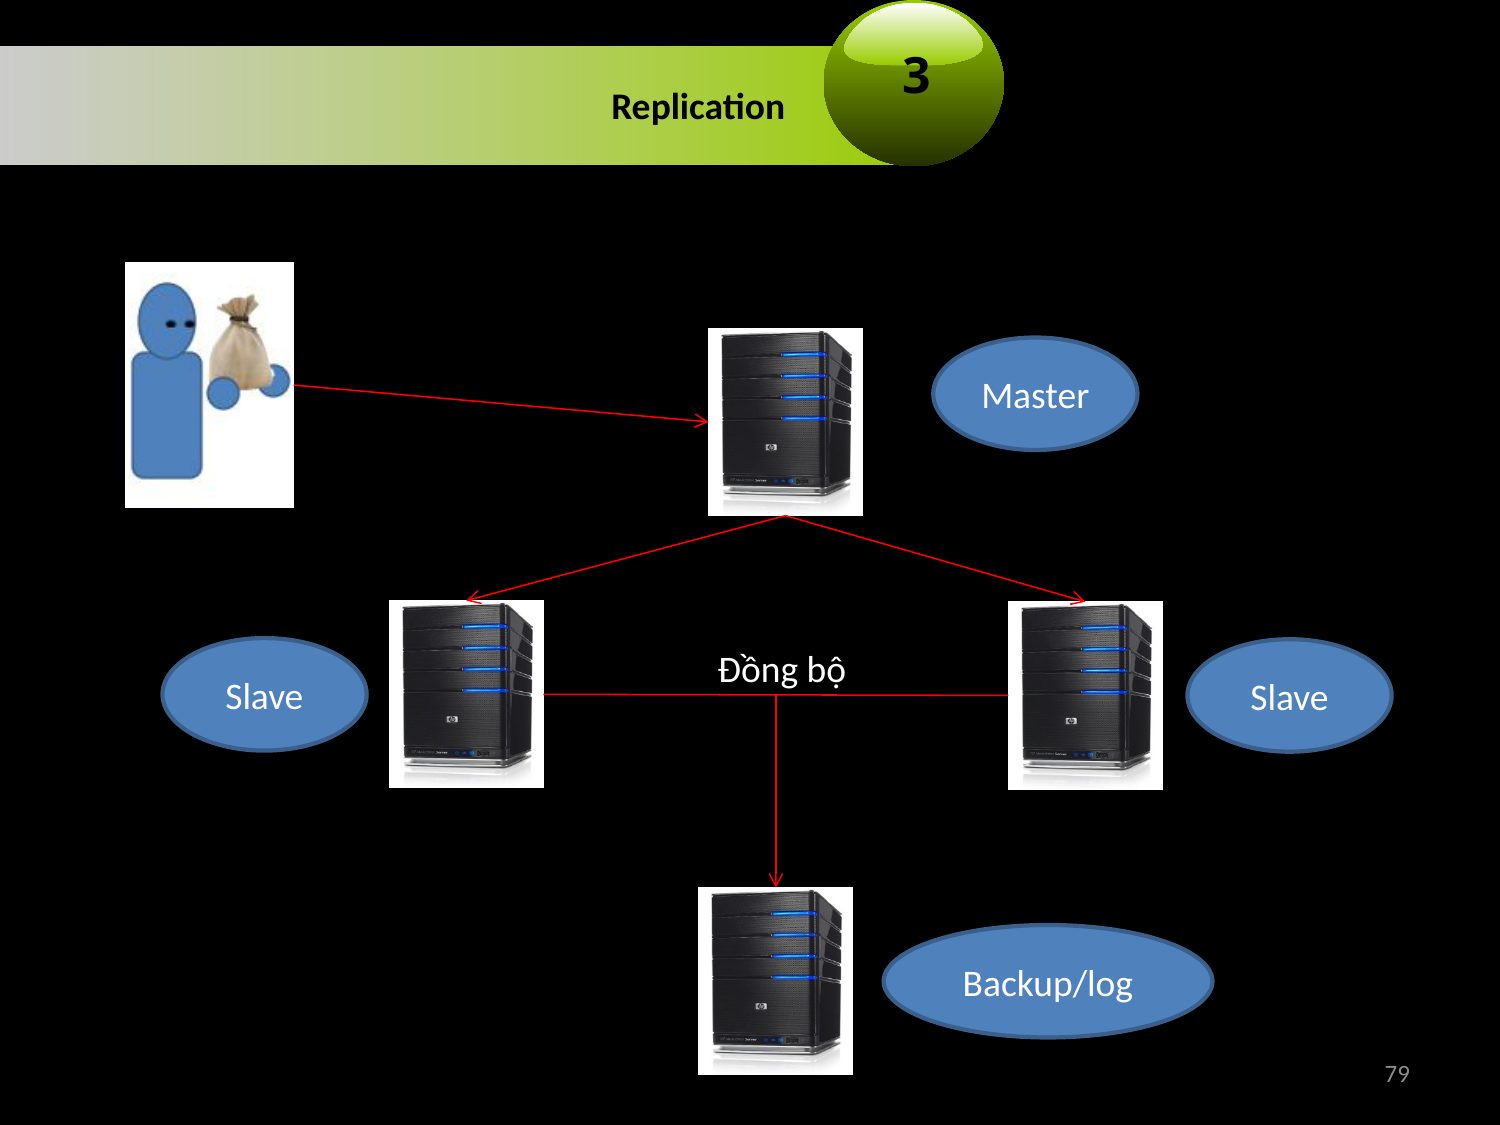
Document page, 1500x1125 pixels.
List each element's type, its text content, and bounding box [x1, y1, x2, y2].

text_box Replication [487, 74, 800, 135]
picture [1008, 601, 1163, 790]
picture [389, 600, 544, 789]
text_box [785, 515, 1086, 602]
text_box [293, 384, 709, 423]
text_box Slave [1185, 637, 1394, 754]
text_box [466, 515, 784, 601]
picture [698, 887, 854, 1076]
text_box Slave [160, 635, 369, 753]
text_box [0, 46, 818, 165]
text_box Master [931, 335, 1140, 453]
slide_number 79 [1074, 1042, 1425, 1103]
picture [708, 327, 863, 515]
picture [124, 262, 294, 508]
text_box Backup/log [881, 922, 1215, 1040]
text_box Đồng bộ [702, 637, 862, 692]
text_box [823, 0, 1005, 167]
